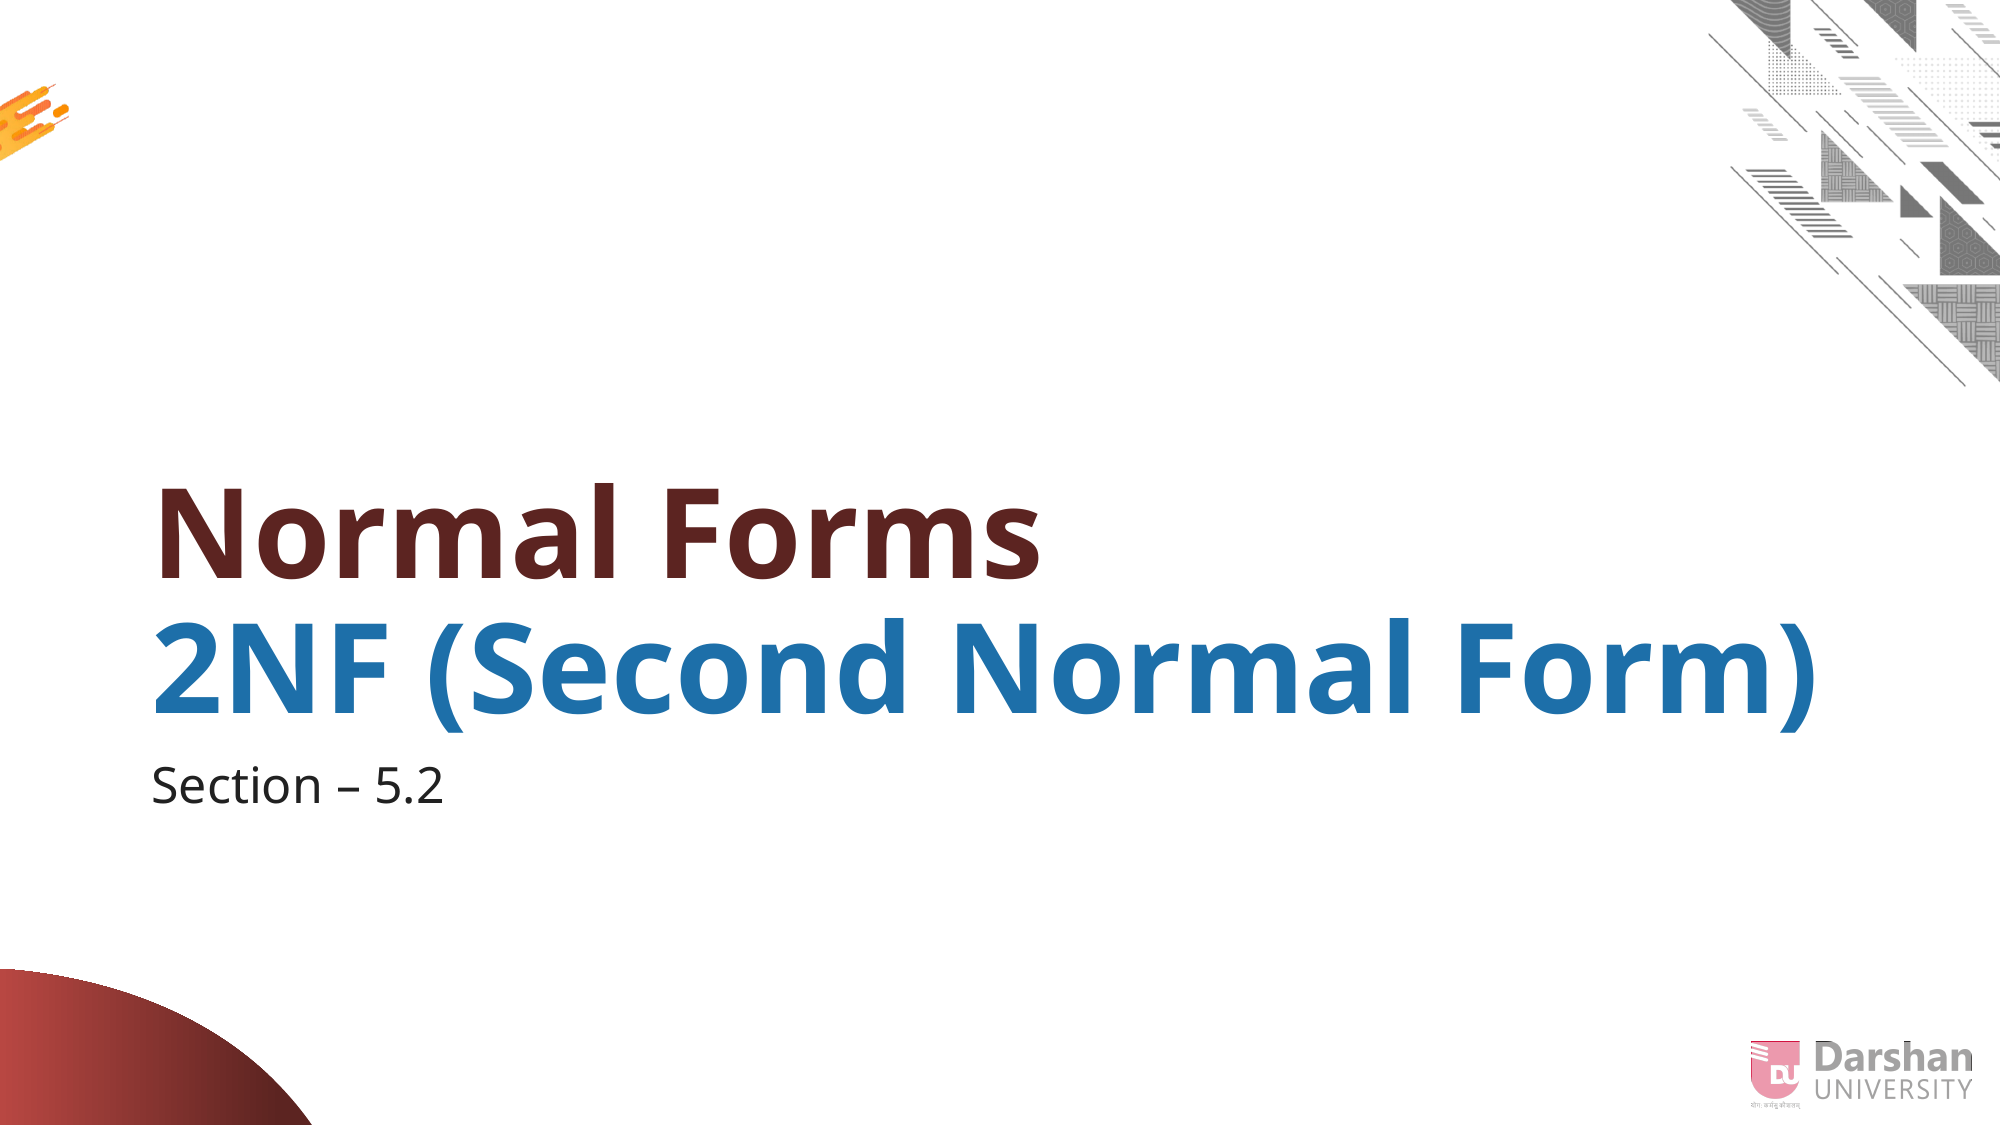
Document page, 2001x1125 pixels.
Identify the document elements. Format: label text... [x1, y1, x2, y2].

list Section – 5.2 [136, 752, 1862, 999]
table_cell Raju [1751, 1041, 1972, 1109]
title Normal Forms 2NF (Second Normal Form) [136, 280, 1862, 749]
picture [0, 65, 90, 193]
